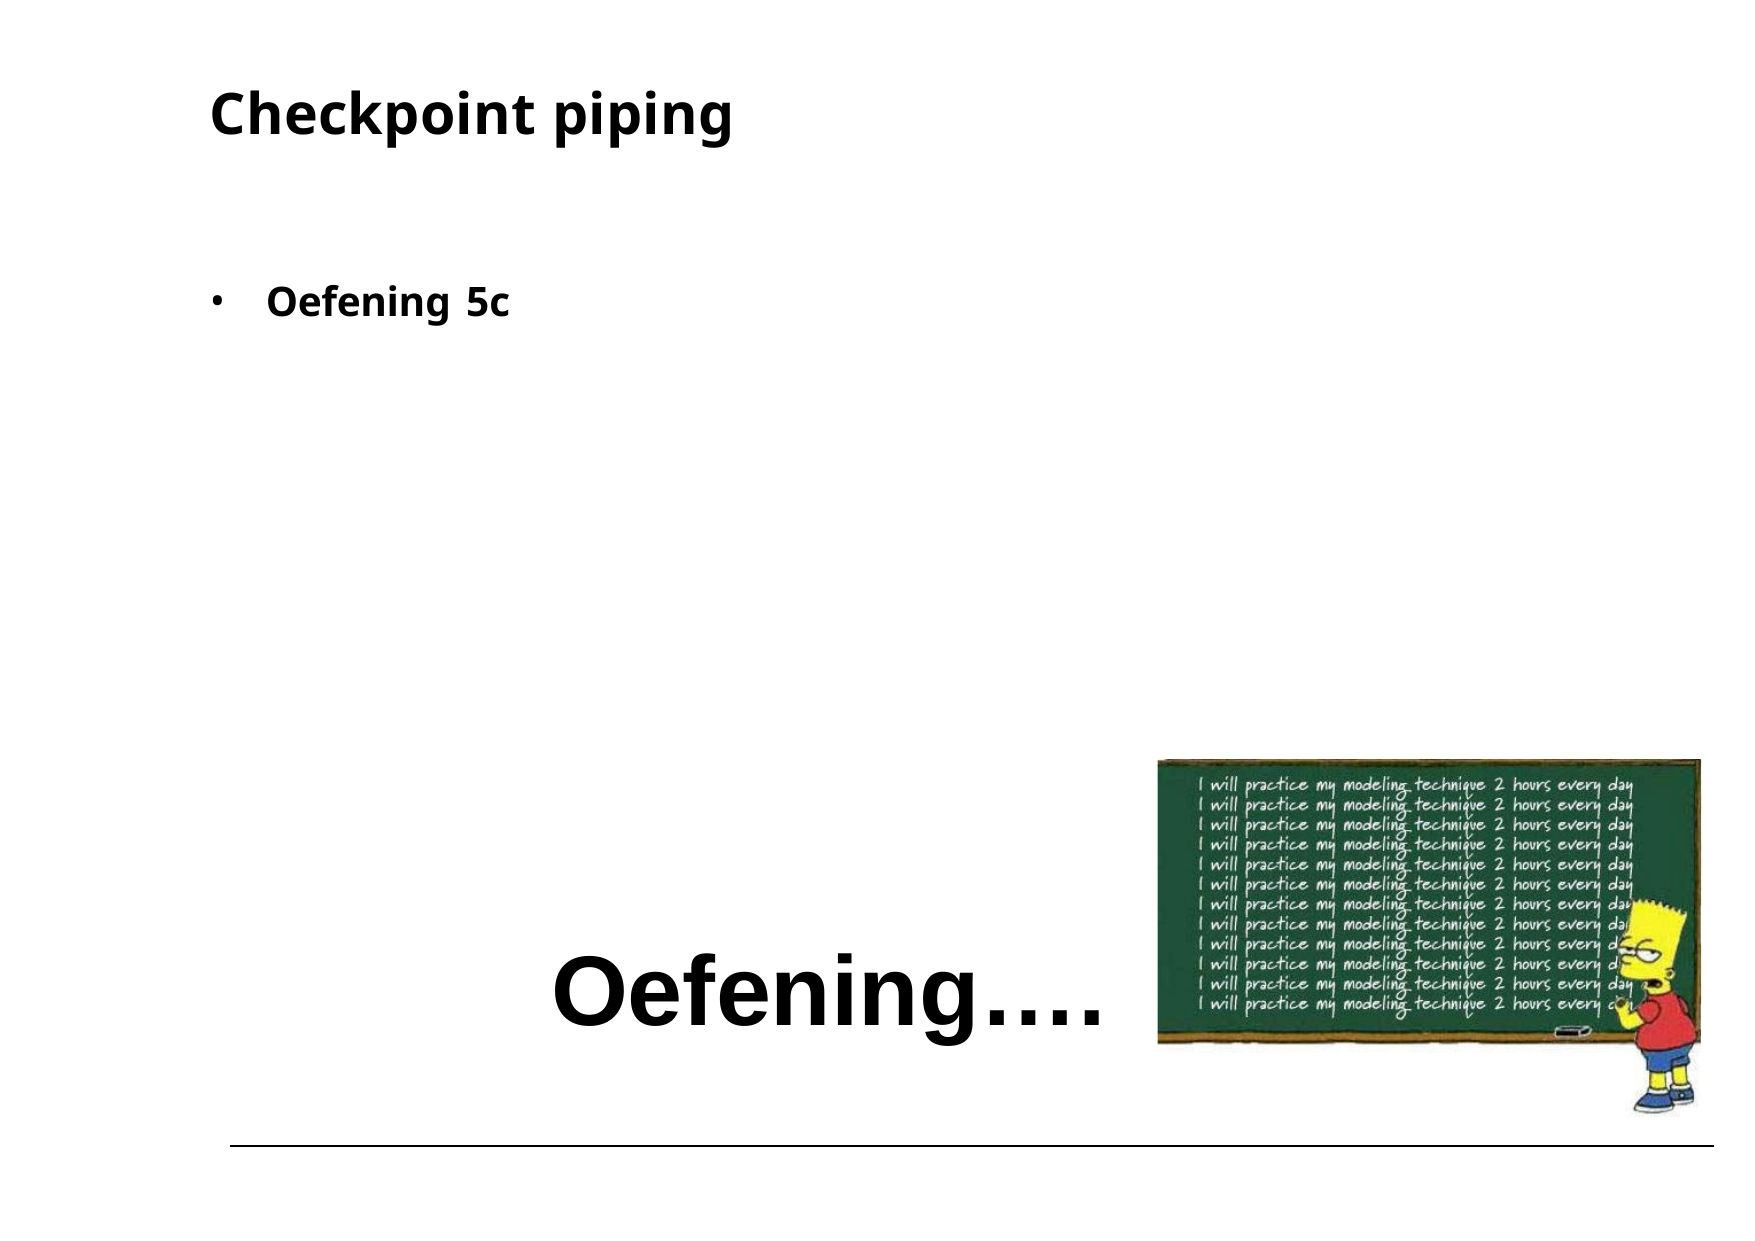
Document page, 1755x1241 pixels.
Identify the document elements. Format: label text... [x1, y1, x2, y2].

title Checkpoint piping [207, 77, 1547, 285]
text_box Oefening…. [549, 926, 1109, 1045]
text_box [1157, 759, 1702, 1117]
text_box Oefening 5c [207, 275, 1330, 325]
